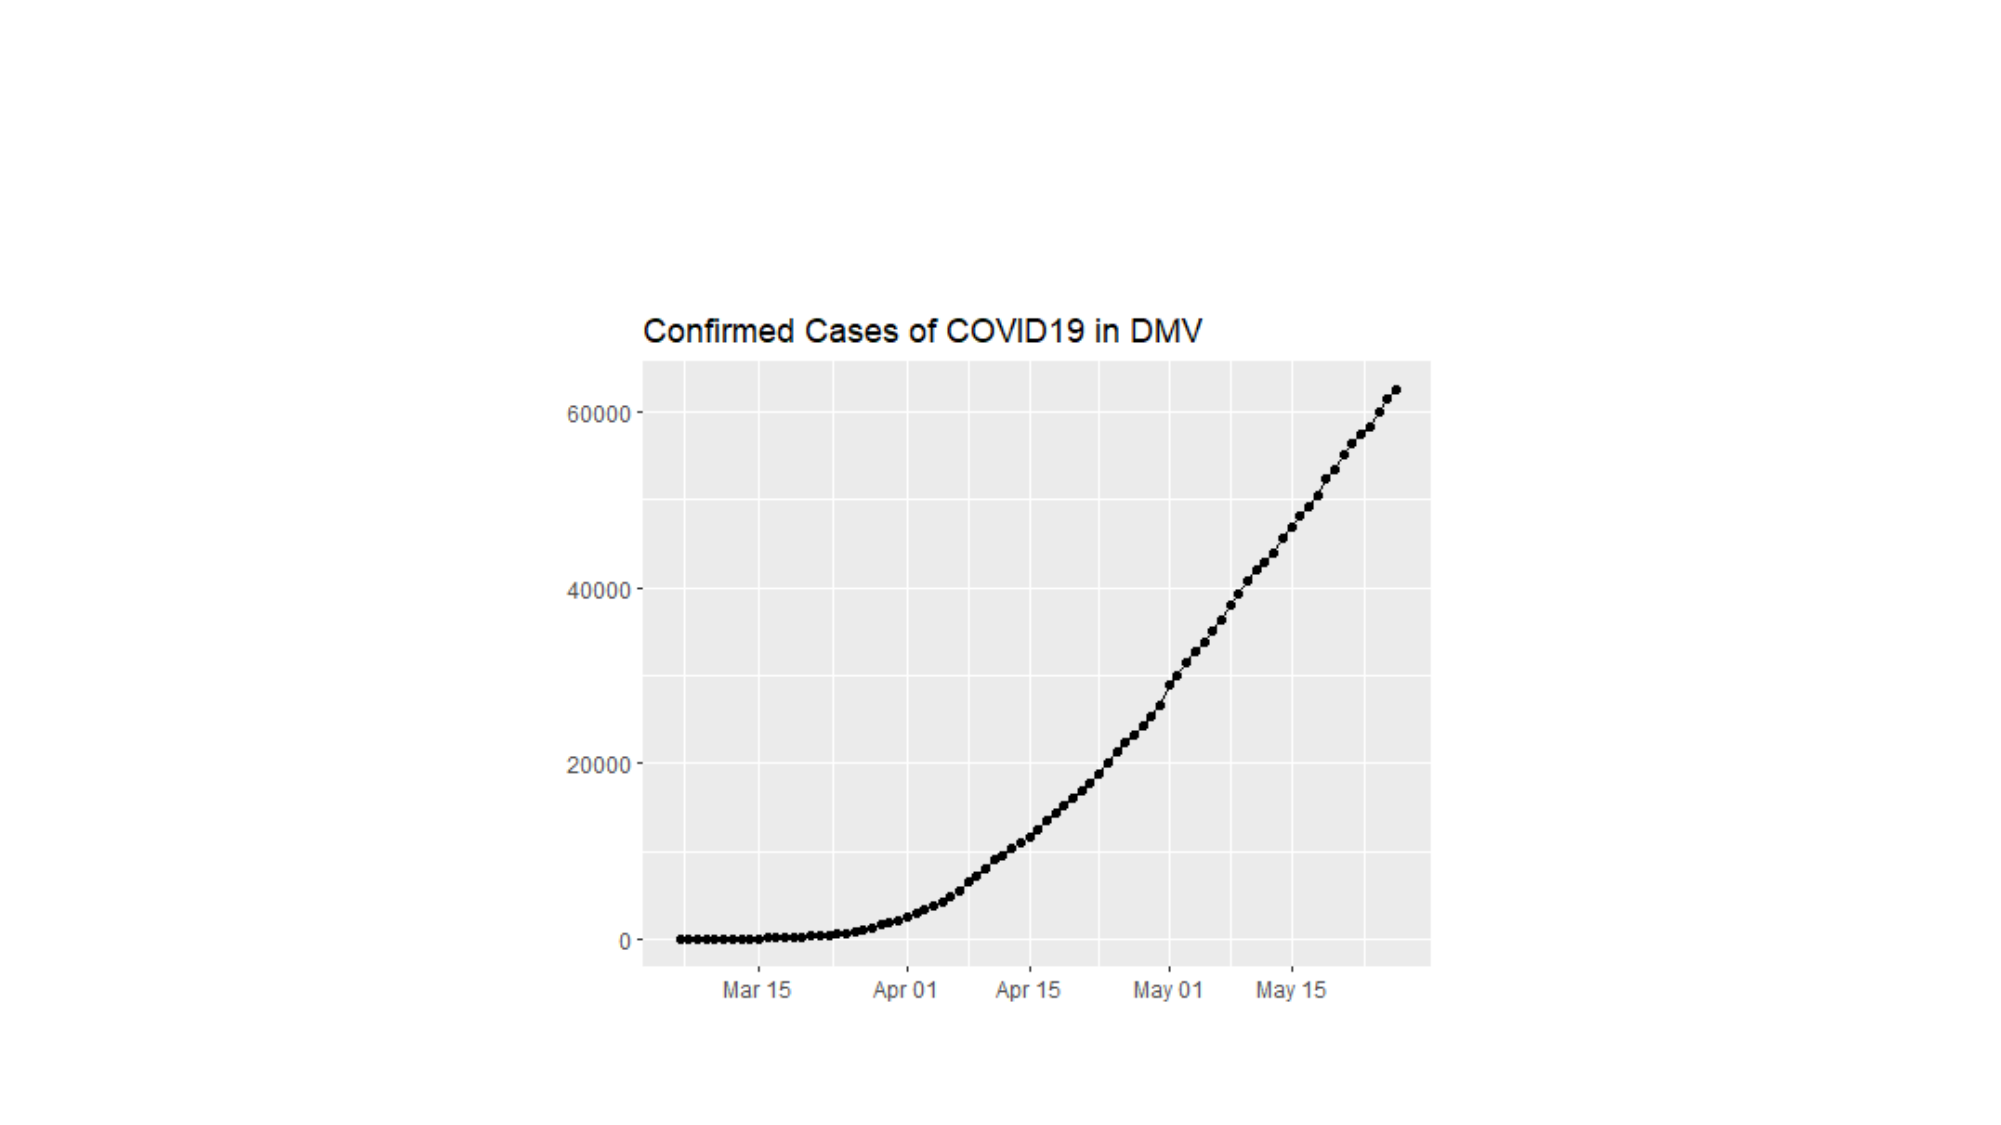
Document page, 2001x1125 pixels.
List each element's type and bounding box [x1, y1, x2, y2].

picture [554, 302, 1446, 1015]
